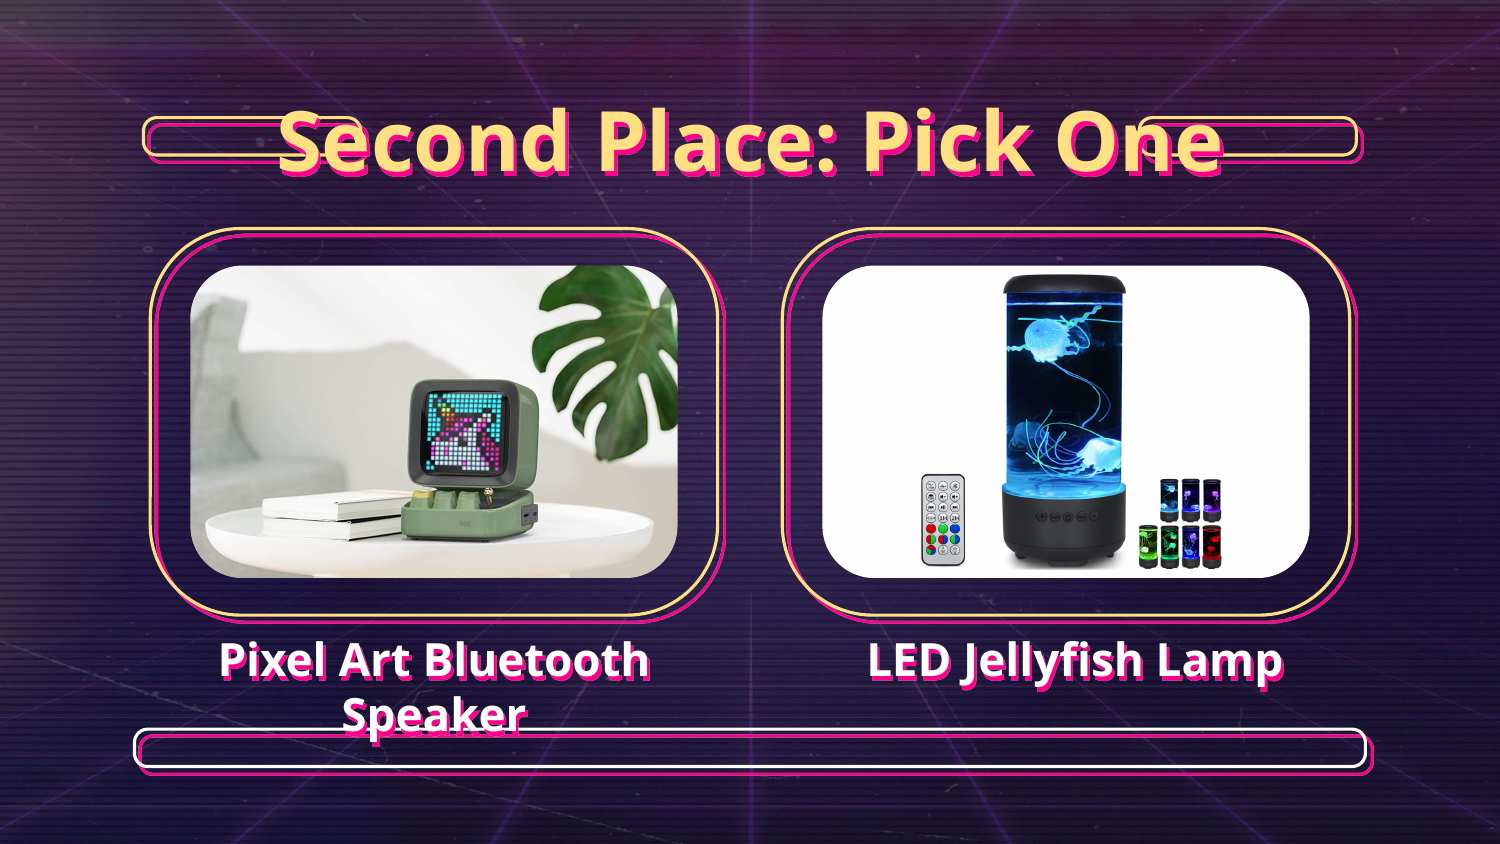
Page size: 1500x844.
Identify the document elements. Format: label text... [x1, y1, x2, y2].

picture [0, 0, 1500, 844]
title Pixel Art Bluetooth Speaker [118, 615, 750, 708]
title Second Place: Pick One [118, 72, 1382, 167]
text_box LED Jellyfish Lamp [782, 615, 1368, 708]
text_box [782, 228, 1350, 616]
text_box [150, 228, 718, 616]
